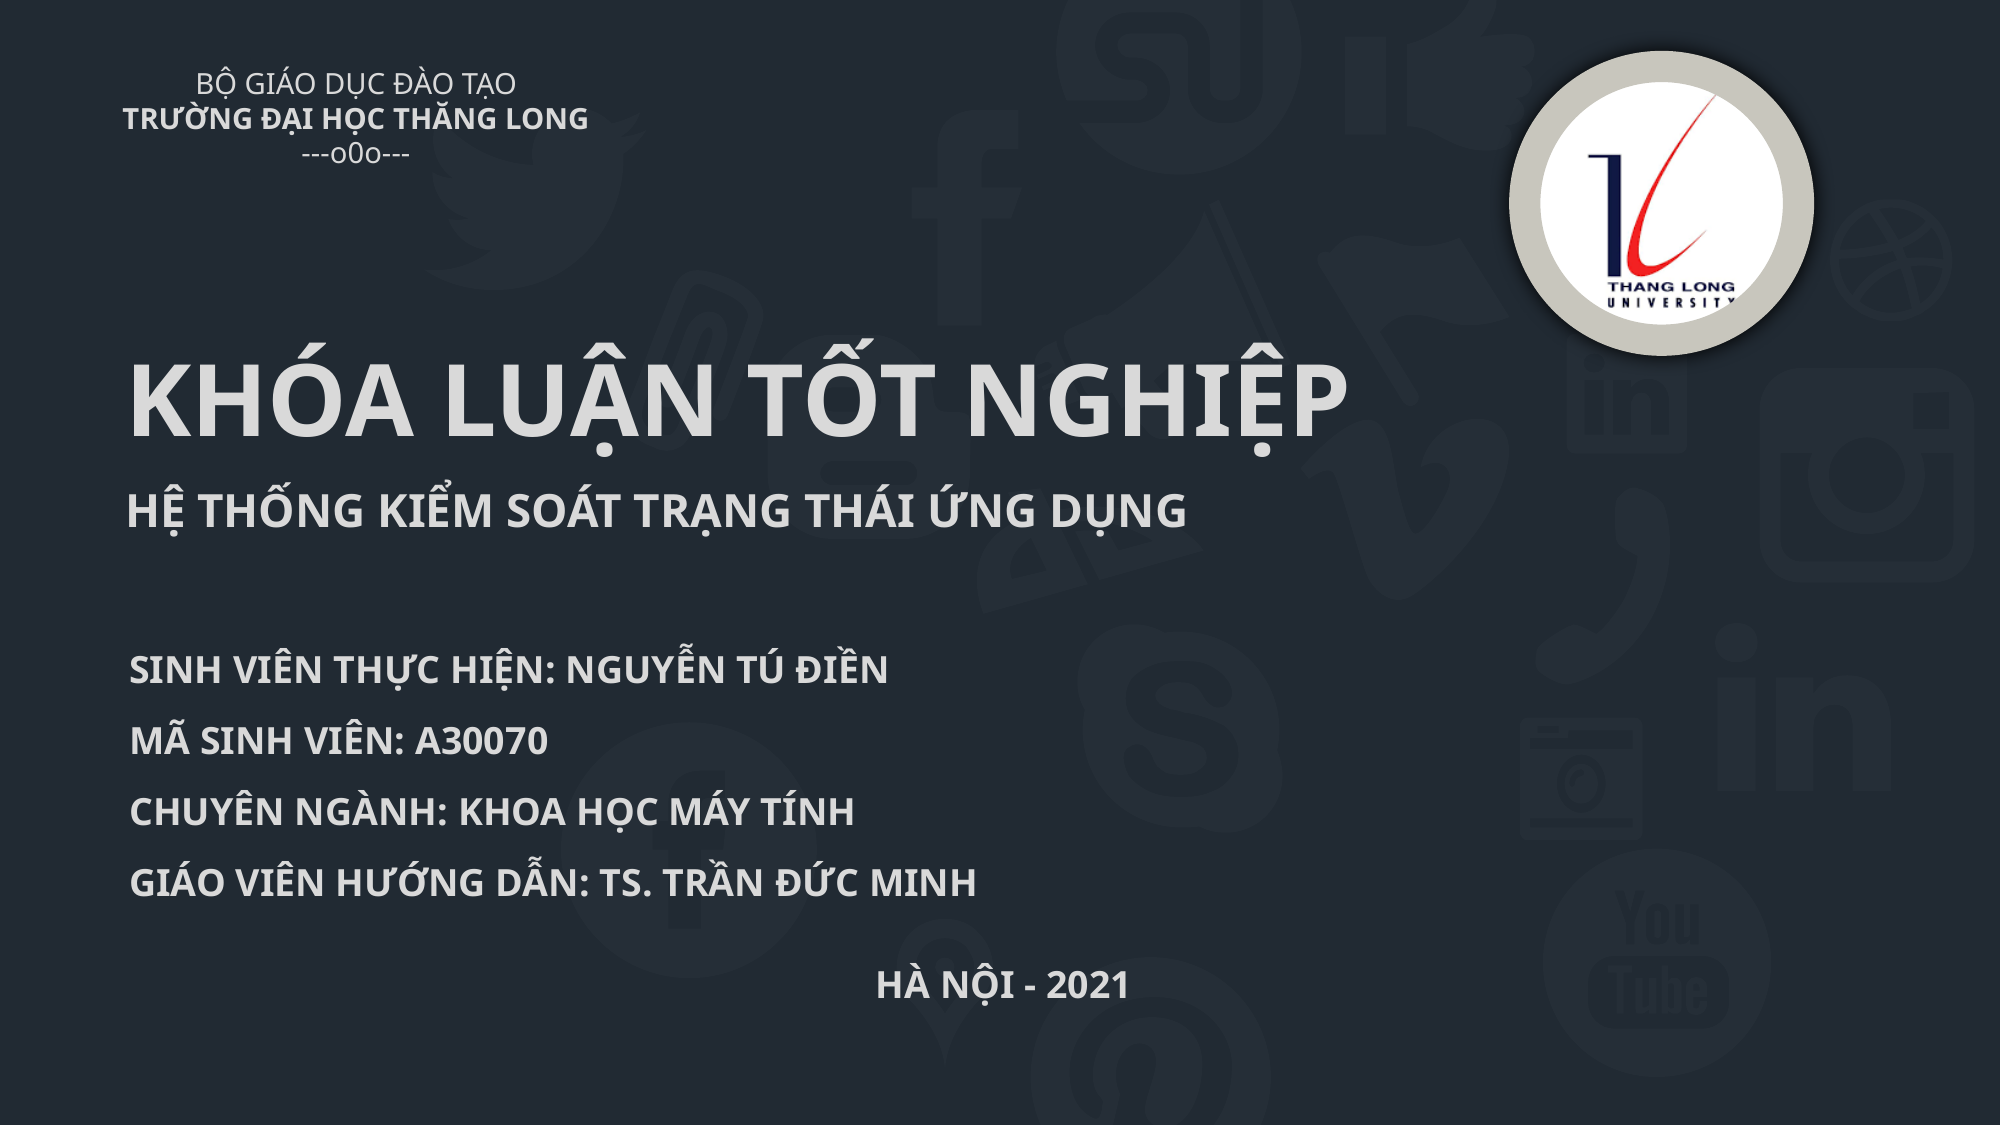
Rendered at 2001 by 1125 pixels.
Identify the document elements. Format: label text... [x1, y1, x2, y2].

picture [1524, 66, 1799, 341]
text_box KHÓA LUẬN TỐT NGHIỆP HỆ THỐNG KIỂM SOÁT TRẠNG THÁI ỨNG DỤNG [110, 328, 423, 604]
text_box BỘ GIÁO DỤC ĐÀO TẠO TRƯỜNG ĐẠI HỌC THĂNG LONG ---o0o--- [107, 57, 423, 223]
text_box SINH VIÊN THỰC HIỆN: NGUYỄN TÚ ĐIỀN MÃ SINH VIÊN: A30070 CHUYÊN NGÀNH: KHOA HỌC MÁY TÍNH GIÁO VIÊN HƯỚNG DẪN: TS. TRẦN ĐỨC MINH [114, 625, 423, 912]
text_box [423, 0, 1975, 1125]
